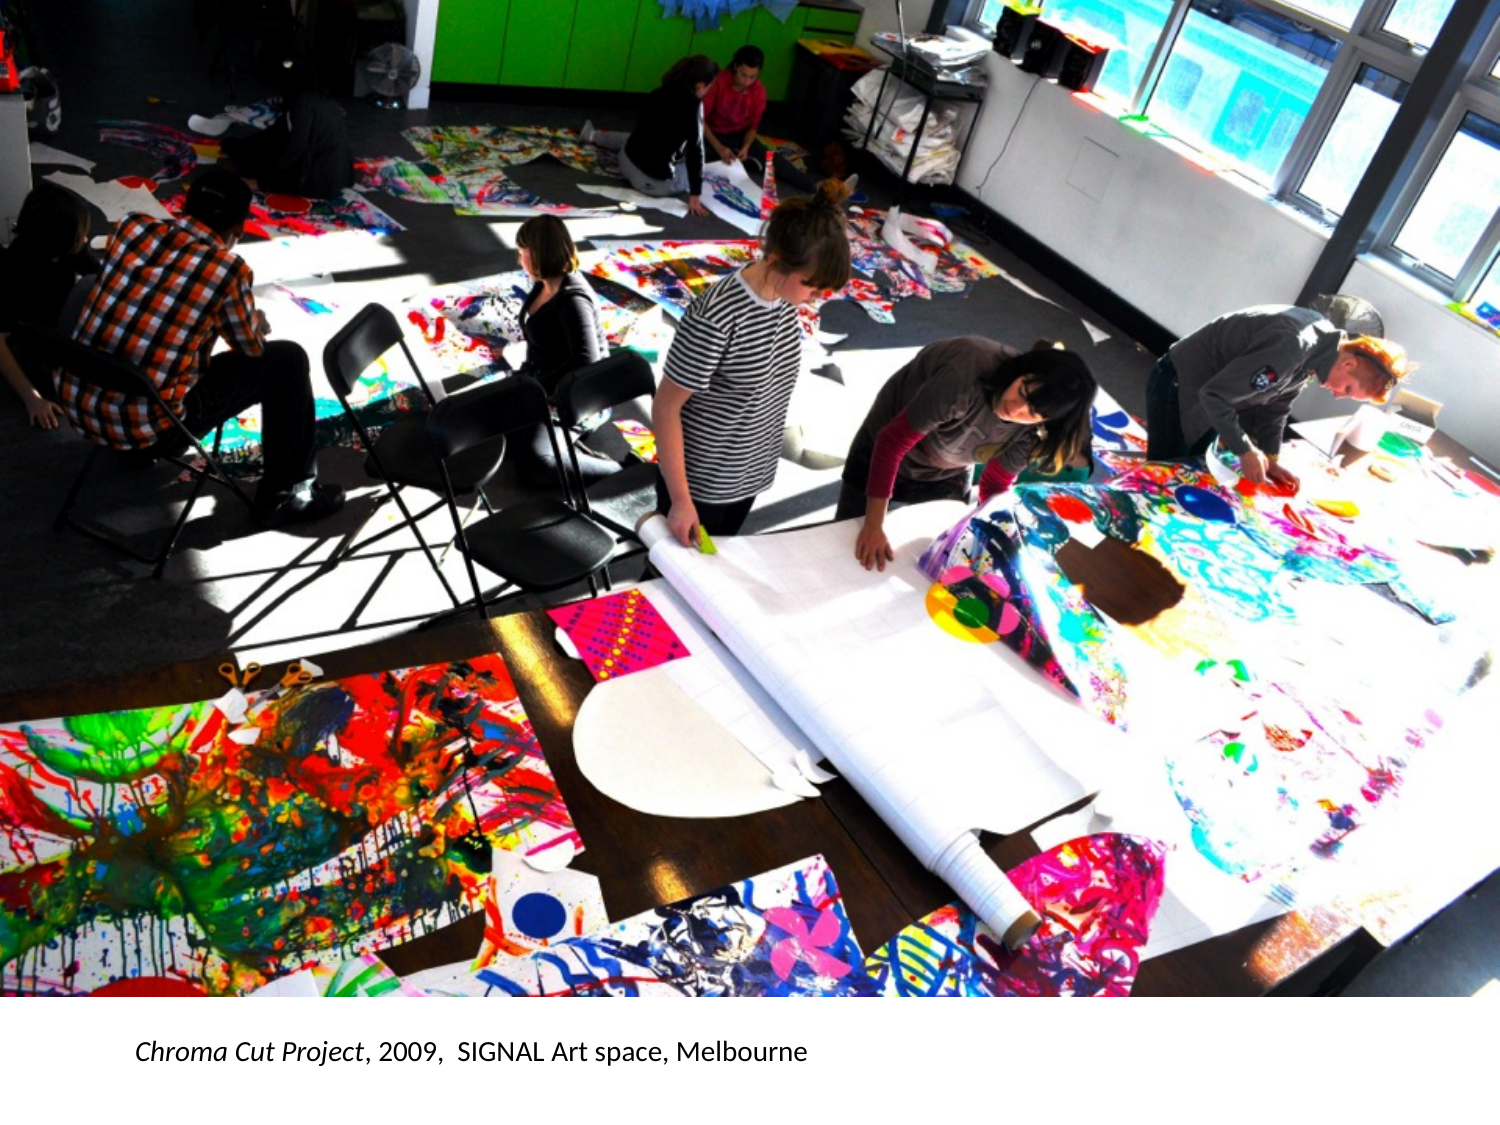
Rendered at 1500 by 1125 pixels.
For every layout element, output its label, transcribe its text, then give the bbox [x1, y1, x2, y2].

list Chroma Cut Project, 2009, SIGNAL Art space, Melbourne [120, 1024, 1398, 1111]
picture [0, 0, 1500, 997]
